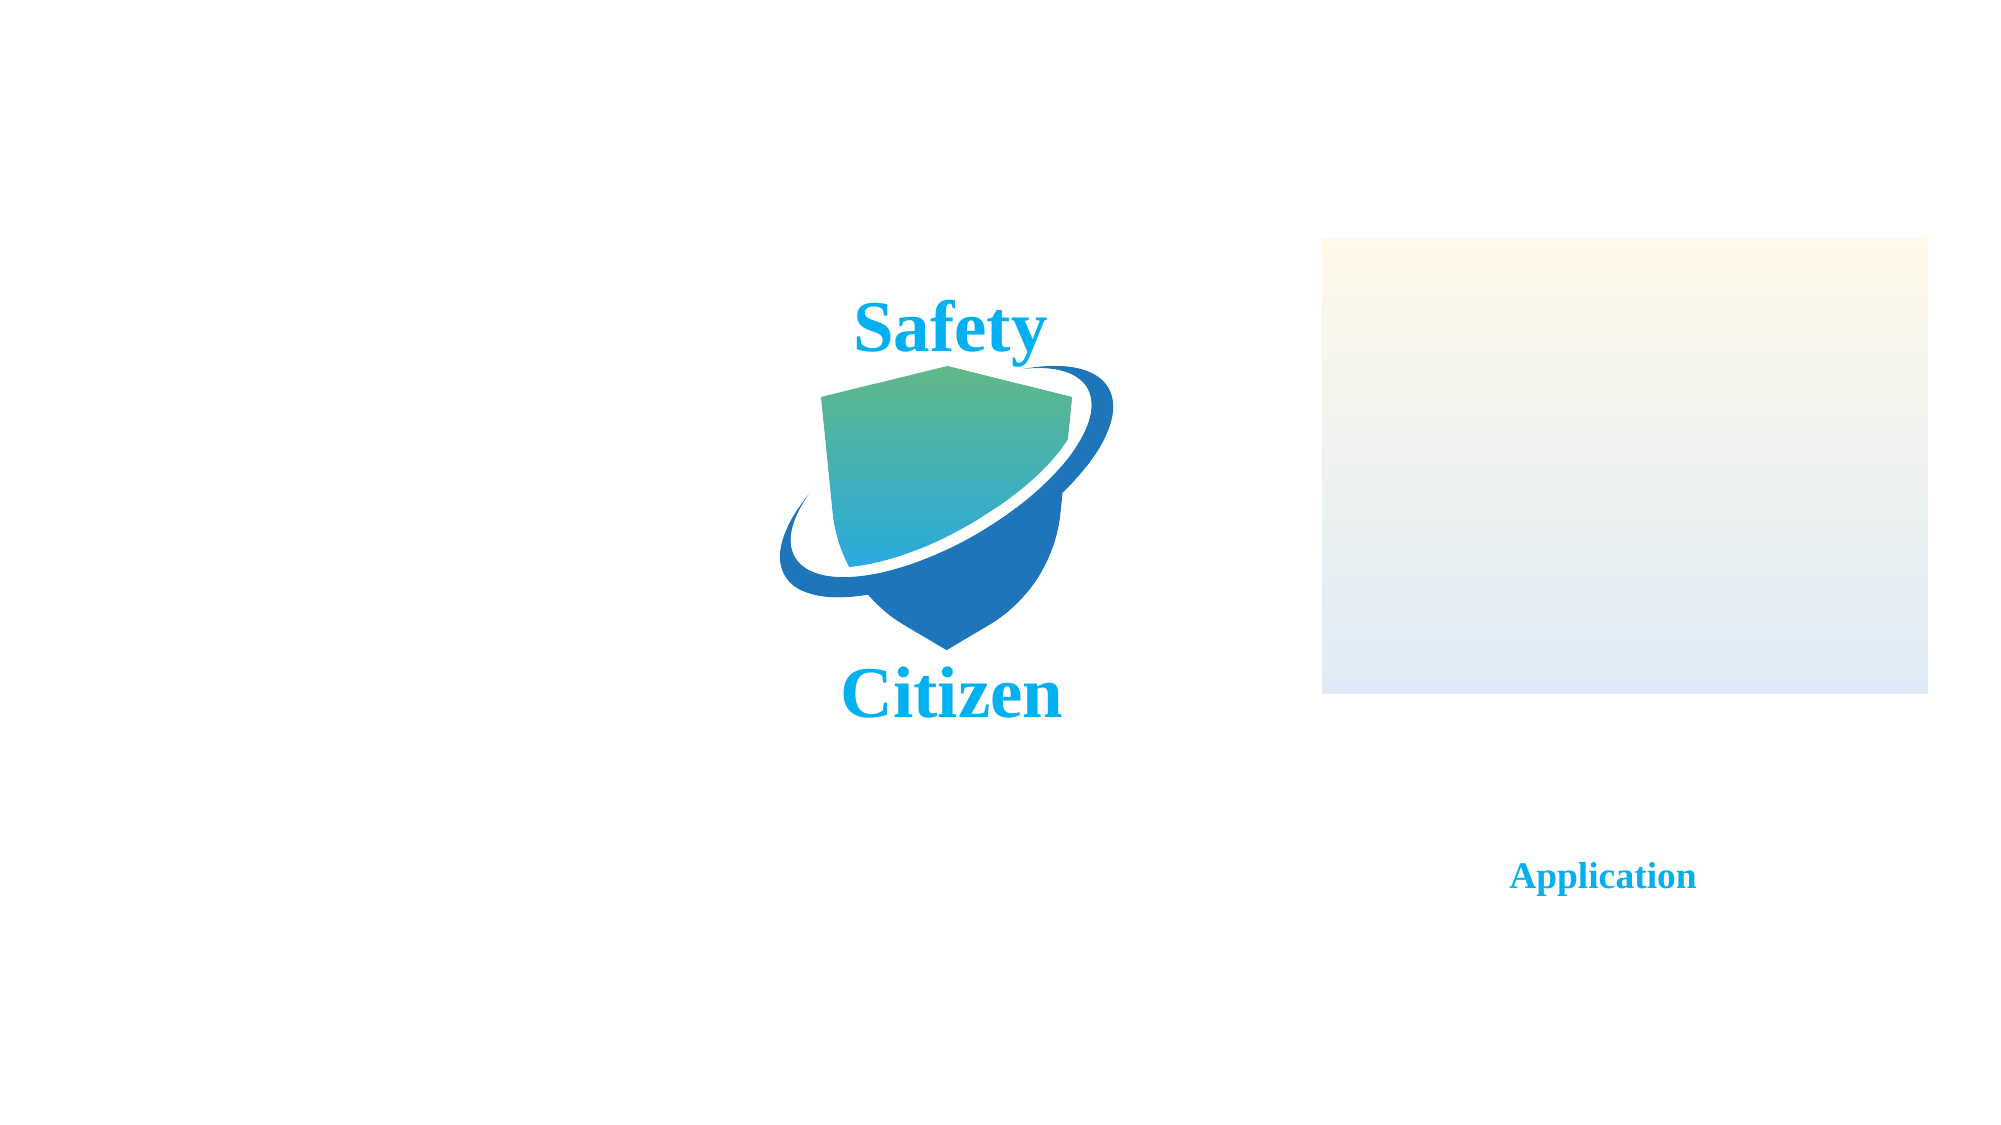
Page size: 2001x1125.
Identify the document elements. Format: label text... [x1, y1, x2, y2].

text_box [1321, 238, 1929, 694]
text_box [777, 271, 1128, 741]
text_box Application [1494, 844, 1712, 904]
